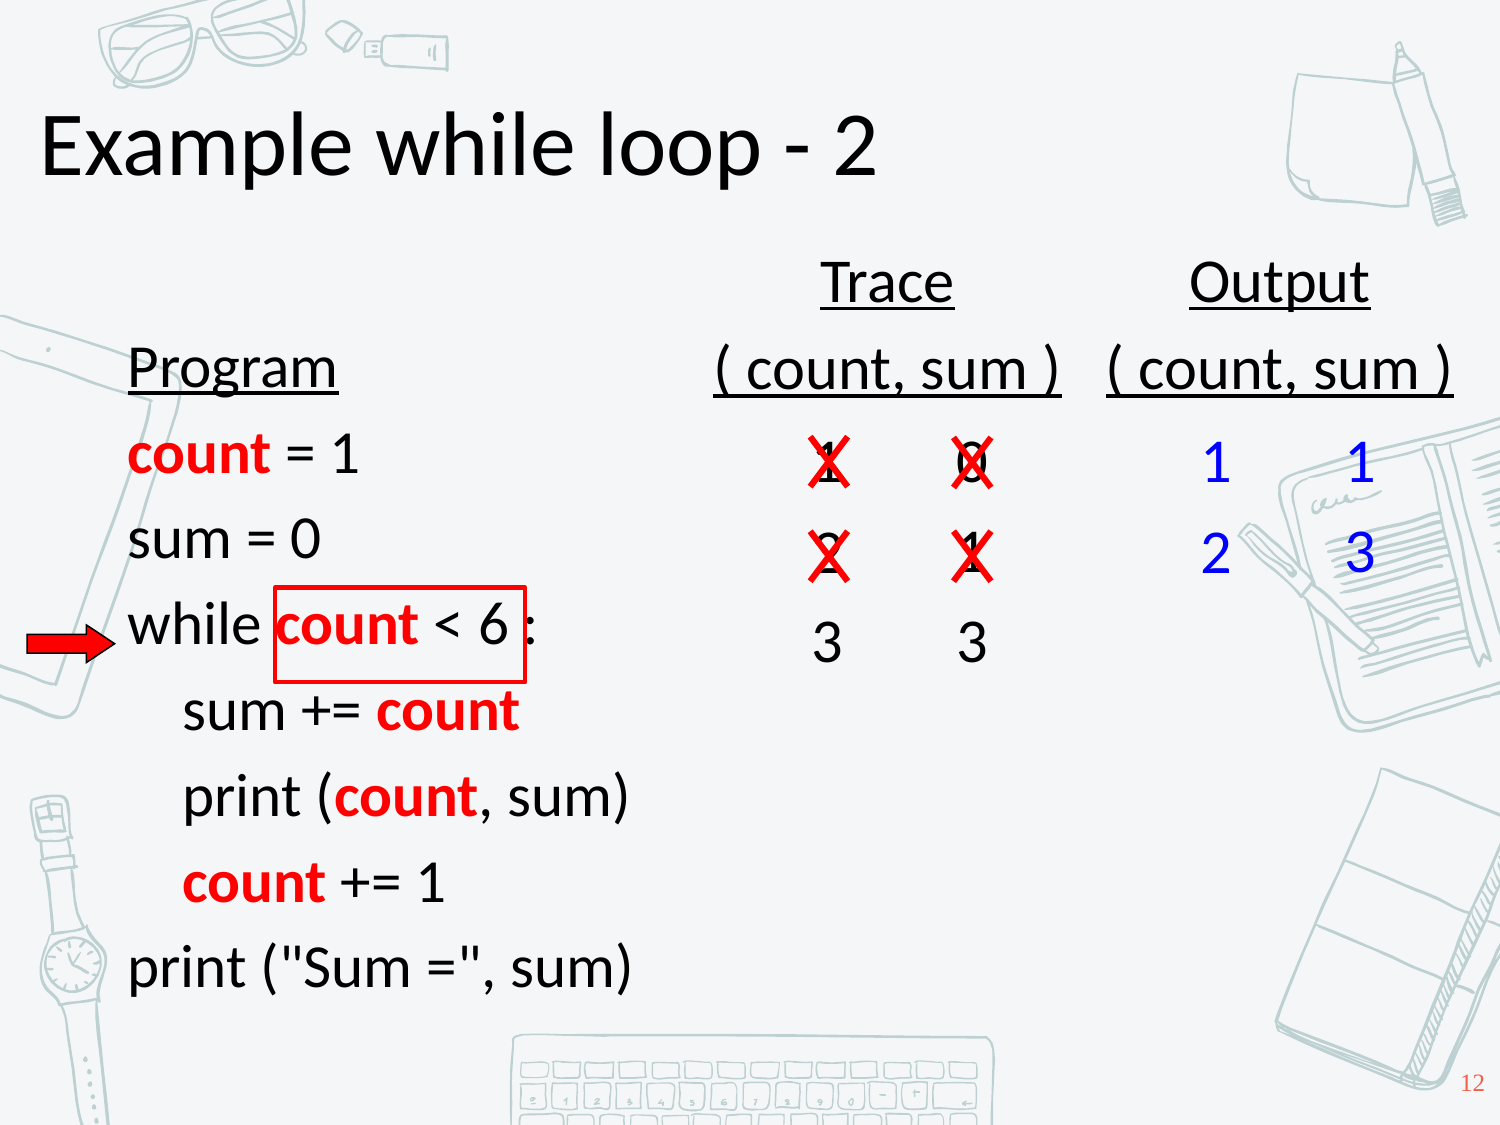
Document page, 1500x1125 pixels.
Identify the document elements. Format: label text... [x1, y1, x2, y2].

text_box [809, 436, 848, 487]
text_box 1 [940, 503, 1046, 604]
text_box 1 [797, 412, 903, 503]
text_box 3 [1330, 503, 1436, 604]
text_box [273, 585, 527, 684]
text_box Trace ( count, sum ) [600, 232, 1175, 1088]
slide_number 12 [1425, 1050, 1500, 1113]
text_box 1 [1185, 412, 1291, 503]
title Example while loop - 2 [24, 45, 1475, 233]
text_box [809, 530, 848, 582]
text_box 2 [797, 503, 903, 604]
text_box 2 [1185, 503, 1291, 604]
text_box [27, 624, 115, 663]
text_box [953, 530, 992, 582]
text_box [953, 437, 992, 488]
text_box 0 [941, 412, 1047, 513]
text_box 1 [1330, 412, 1436, 503]
list Program count = 1 sum = 0 while count < 6 : sum += count print (count, sum) count += 1 print ("Sum =", sum) [112, 232, 600, 1088]
text_box 3 [941, 592, 1047, 693]
text_box 3 [796, 592, 902, 693]
list Output ( count, sum ) [1175, 232, 1473, 1038]
